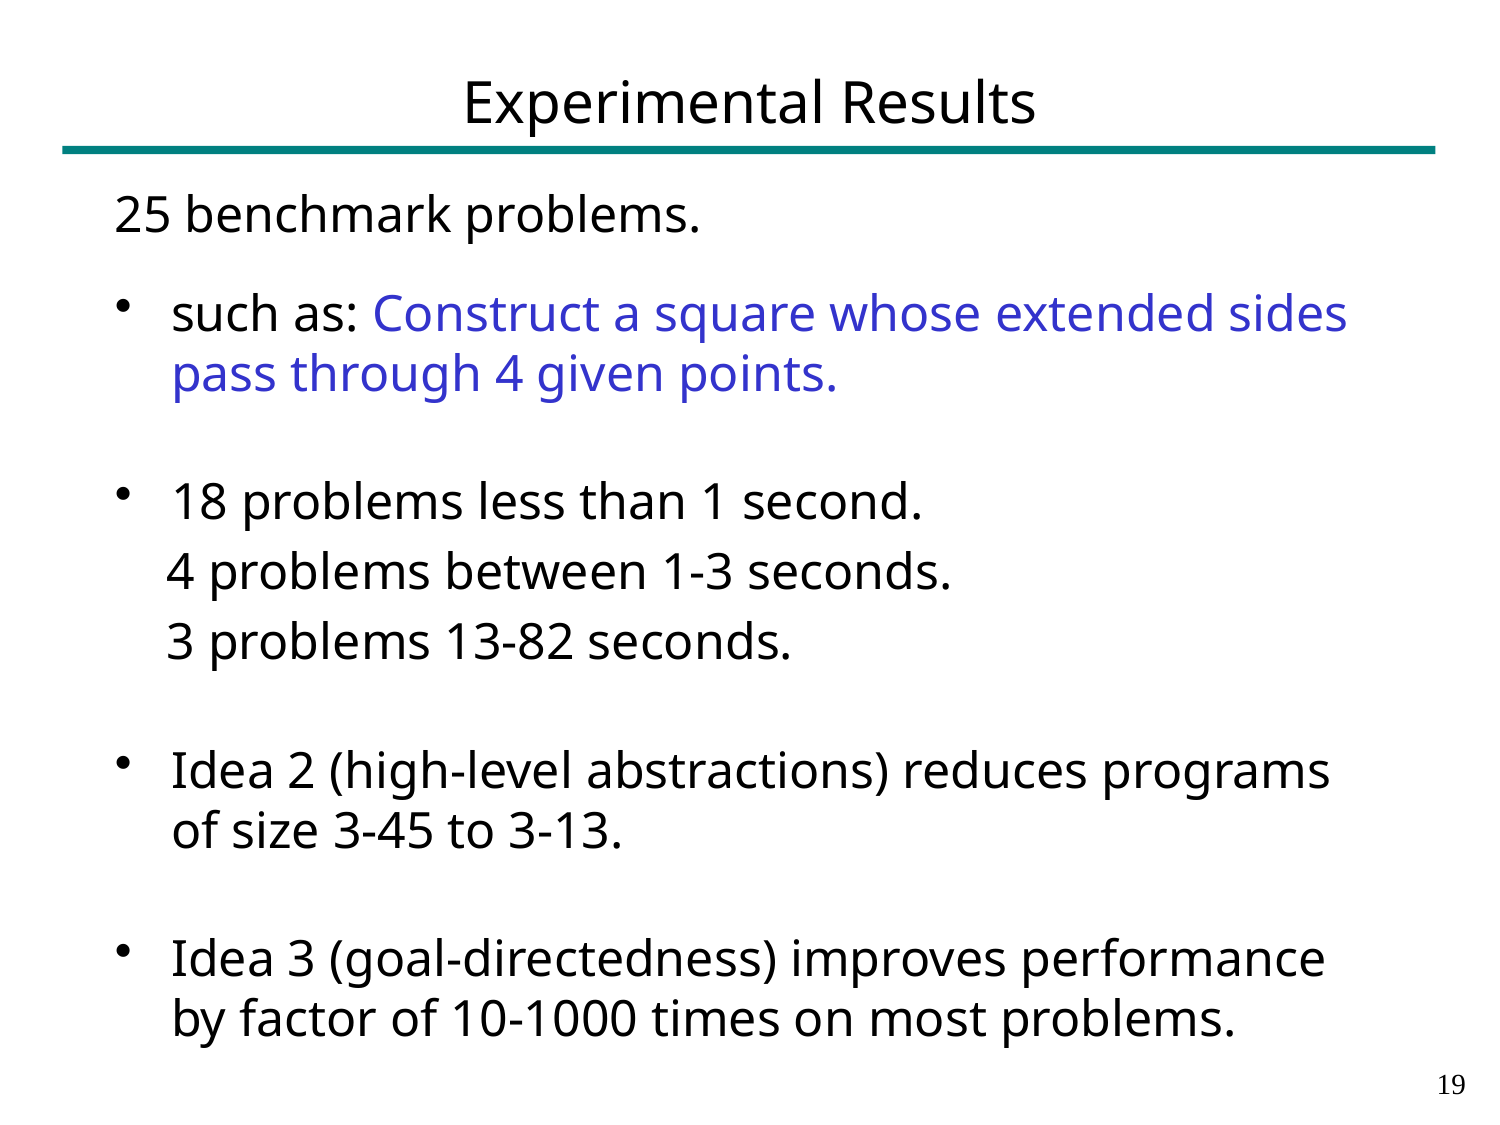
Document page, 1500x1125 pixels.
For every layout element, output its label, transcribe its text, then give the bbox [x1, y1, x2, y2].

slide_number 18 [1168, 1057, 1482, 1121]
title Experimental Results [112, 49, 1388, 151]
list 25 benchmark problems. such as: Construct a square whose extended sides pass through 4 given points. 18 problems less than 1 second. 4 problems between 1-3 seconds. 3 problems 13-82 seconds. Idea 2 (high-level abstractions) reduces programs of size 3-45 to 3-13. Idea 3 (goal-directedness) improves performance by factor of 10-1000 times on most problems. [99, 174, 1404, 1001]
